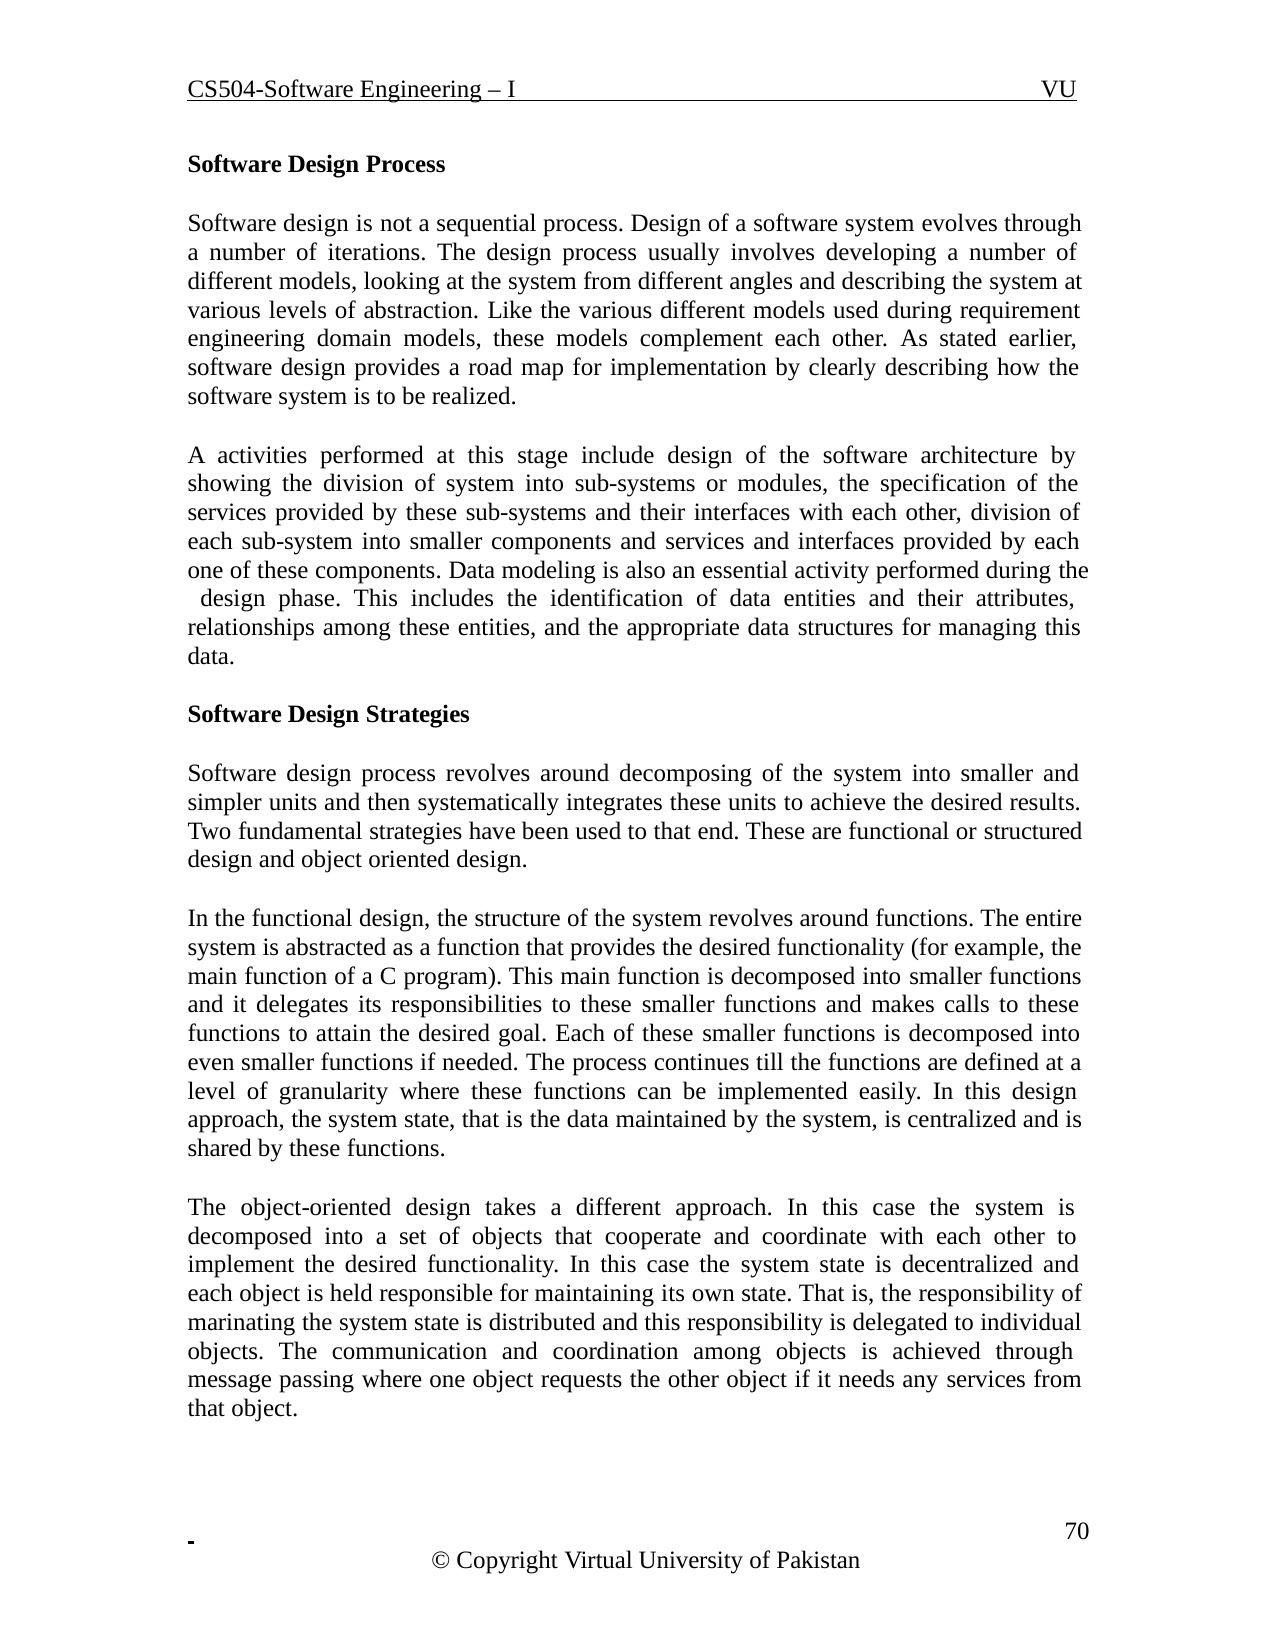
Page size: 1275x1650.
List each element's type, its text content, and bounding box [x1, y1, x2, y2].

text_box Software Design Process Software design is not a sequential process. Design of a software system evolves through a number of iterations. The design process usually involves developing a number of different models, looking at the system from different angles and describing the system at various levels of abstraction. Like the various different models used during requirement engineering domain models, these models complement each other. As stated earlier, software design provides a road map for implementation by clearly describing how the software system is to be realized. A activities performed at this stage include design of the software architecture by showing the division of system into sub-systems or modules, the specification of the services provided by these sub-systems and their interfaces with each other, division of each sub-system into smaller components and services and interfaces provided by each one of these components. Data modeling is also an essential activity performed during the design phase. This includes the identification of data entities and their attributes, relationships among these entities, and the appropriate data structures for managing this data. Software Design Strategies Software design process revolves around decomposing of the system into smaller and simpler units and then systematically integrates these units to achieve the desired results. Two fundamental strategies have been used to that end. These are functional or structured design and object oriented design. In the functional design, the structure of the system revolves around functions. The entire system is abstracted as a function that provides the desired functionality (for example, the main function of a C program). This main function is decomposed into smaller functions and it delegates its responsibilities to these smaller functions and makes calls to these functions to attain the desired goal. Each of these smaller functions is decomposed into even smaller functions if needed. The process continues till the functions are defined at a level of granularity where these functions can be implemented easily. In this design approach, the system state, that is the data maintained by the system, is centralized and is shared by these functions. The object-oriented design takes a different approach. In this case the system is decomposed into a set of objects that cooperate and coordinate with each other to implement the desired functionality. In this case the system state is decentralized and each object is held responsible for maintaining its own state. That is, the responsibility of marinating the system state is distributed and this responsibility is delegated to individual objects. The communication and coordination among objects is achieved through message passing where one object requests the other object if it needs any services from that object. [185, 147, 1090, 1422]
text_box CS504-Software Engineering – I [185, 72, 518, 103]
slide_number 70 © Copyright Virtual University of Pakistan [185, 1509, 1092, 1650]
text_box VU [1038, 72, 1080, 103]
